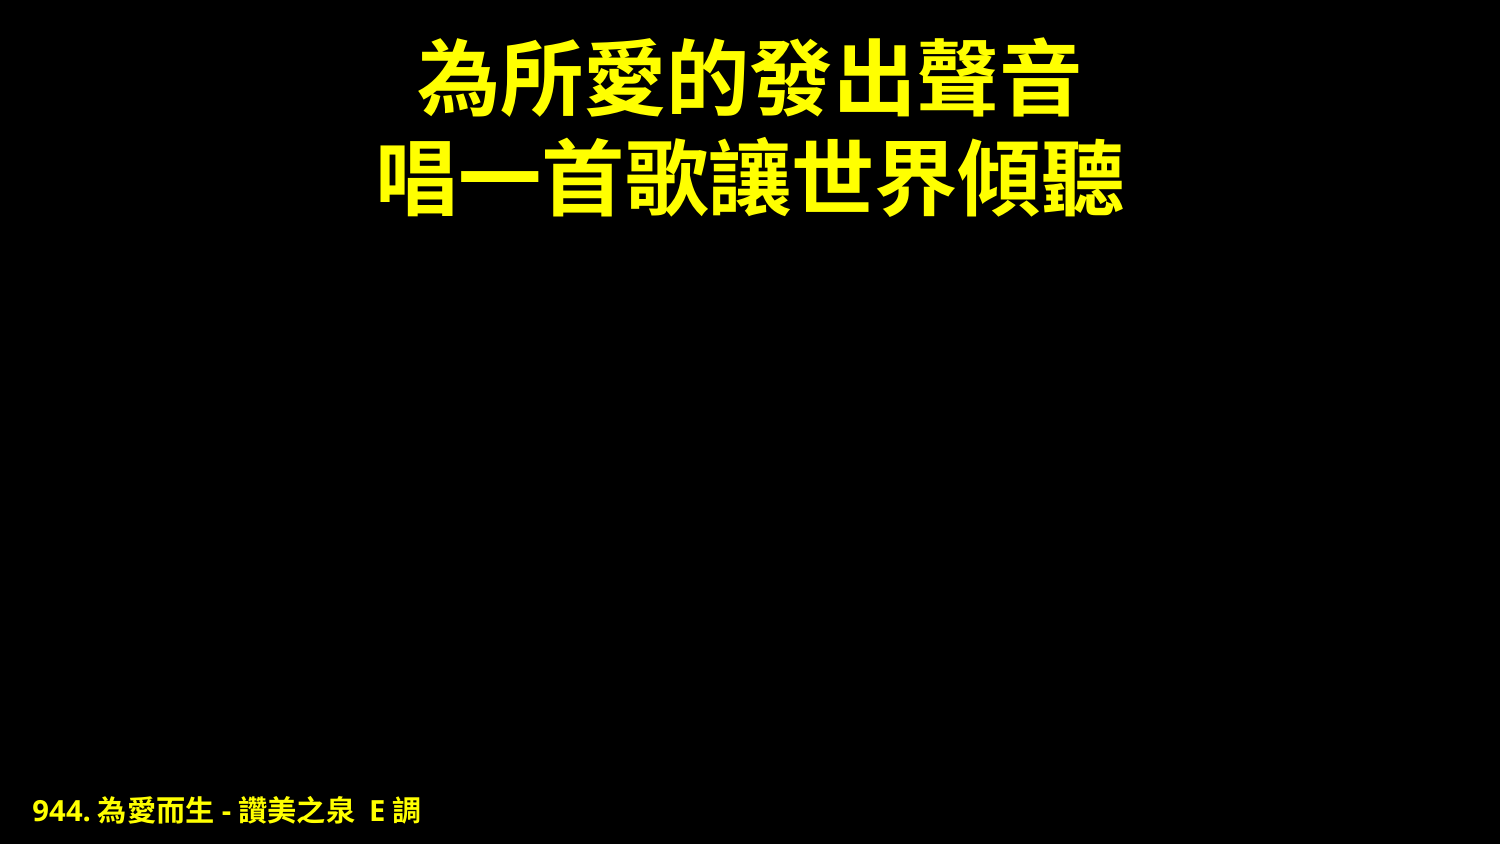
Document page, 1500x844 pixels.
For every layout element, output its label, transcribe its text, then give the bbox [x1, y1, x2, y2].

text_box 944.為愛而生-讚美之泉 E調 [17, 784, 774, 835]
title 為所愛的發出聲音 唱一首歌讓世界傾聽 [0, 55, 1500, 197]
